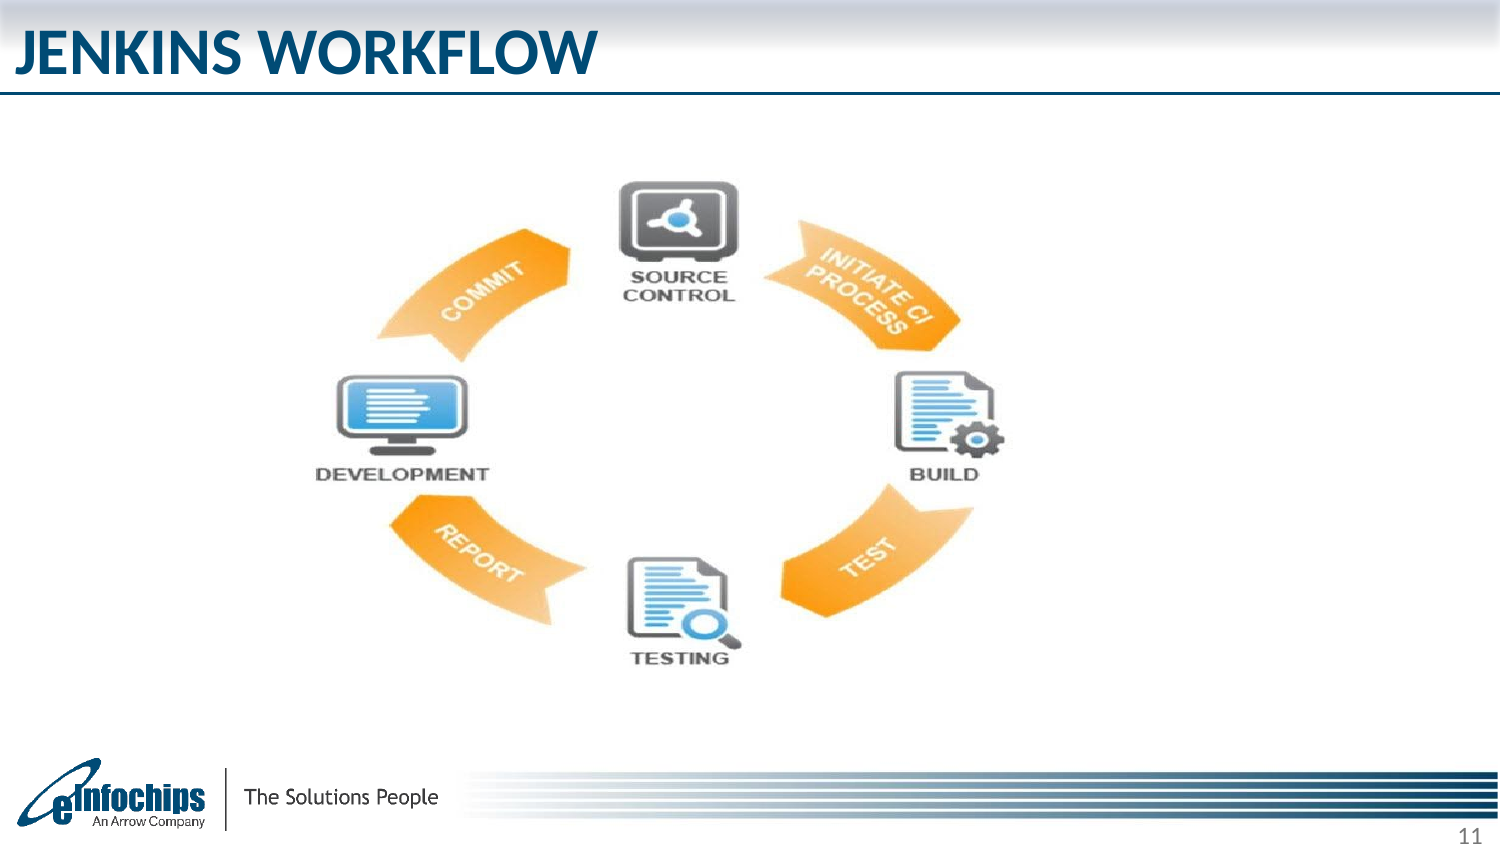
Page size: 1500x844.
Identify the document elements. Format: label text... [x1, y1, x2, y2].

slide_number 11 [1387, 825, 1498, 844]
picture [17, 746, 1498, 844]
title JENKINS WORKFLOW [0, 0, 1498, 122]
picture [312, 171, 1013, 673]
